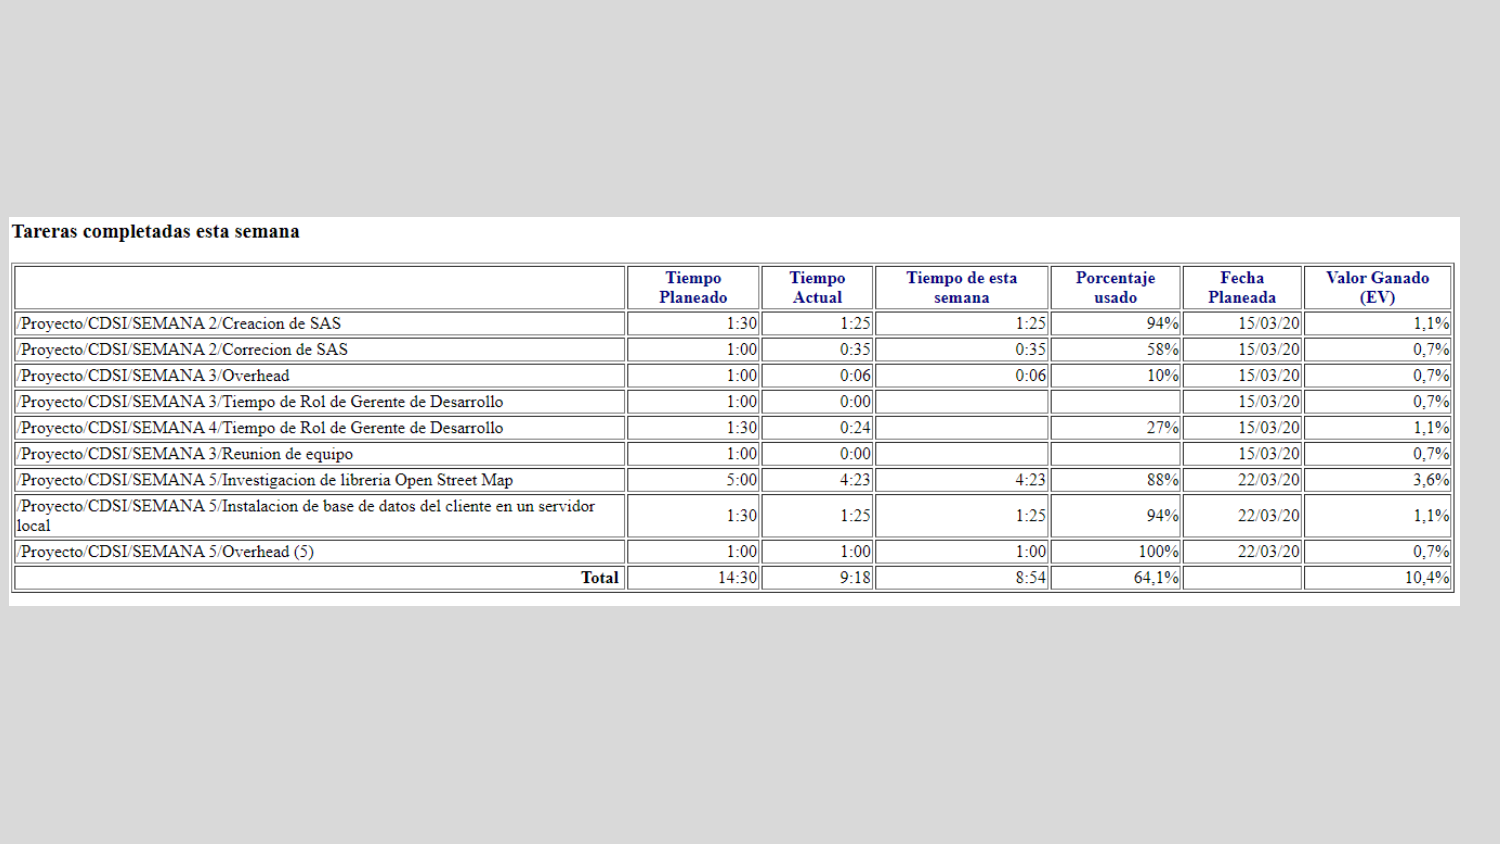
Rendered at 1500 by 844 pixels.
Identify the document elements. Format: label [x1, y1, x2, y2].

picture [9, 217, 1460, 606]
